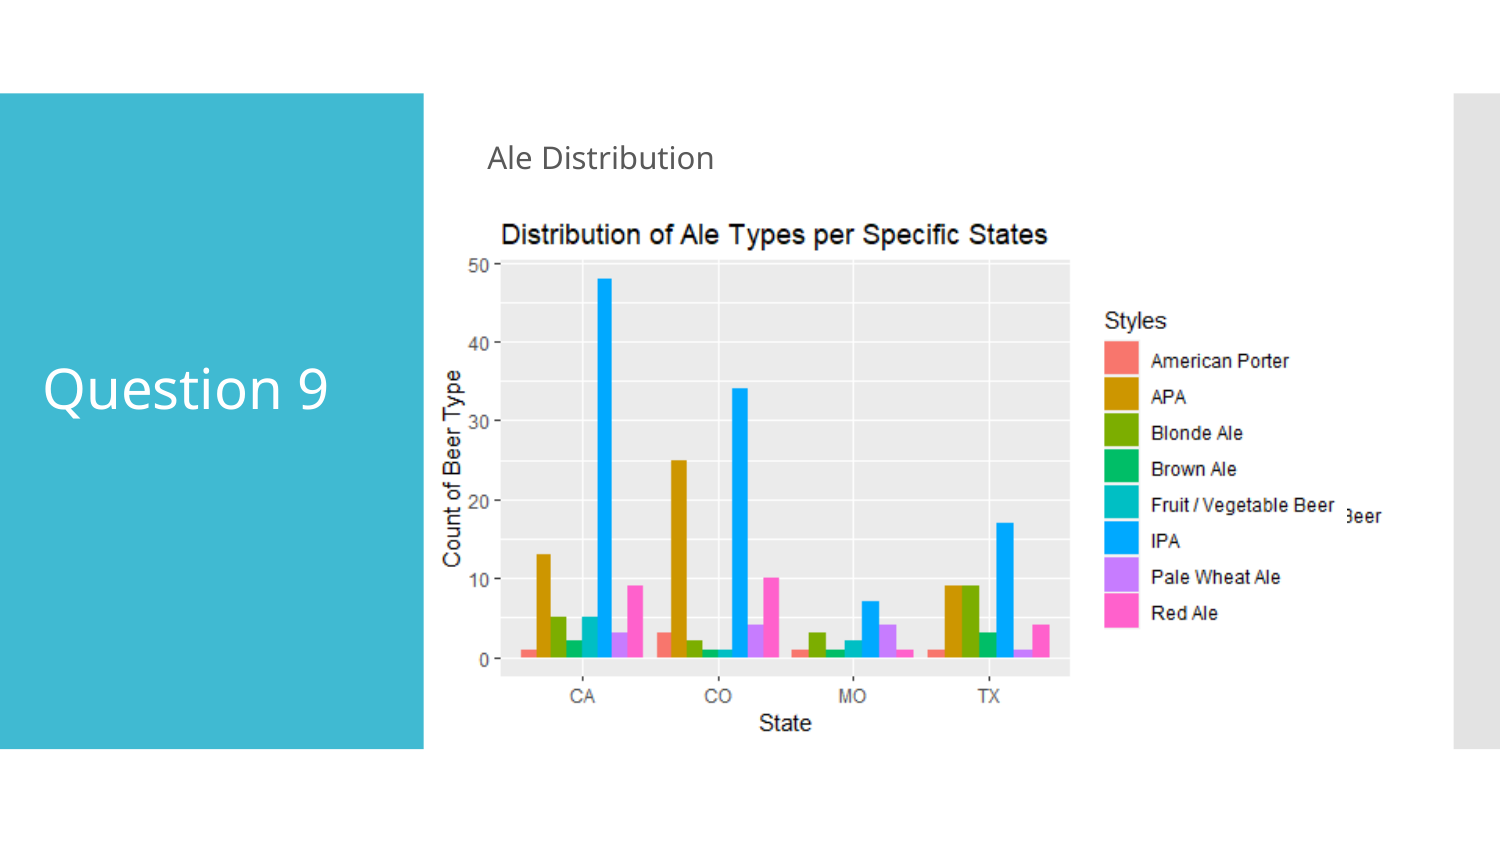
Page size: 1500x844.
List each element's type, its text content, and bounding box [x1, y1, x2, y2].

title Question 9 [31, 138, 394, 705]
picture [429, 210, 1394, 758]
list Ale Distribution [476, 106, 1376, 220]
